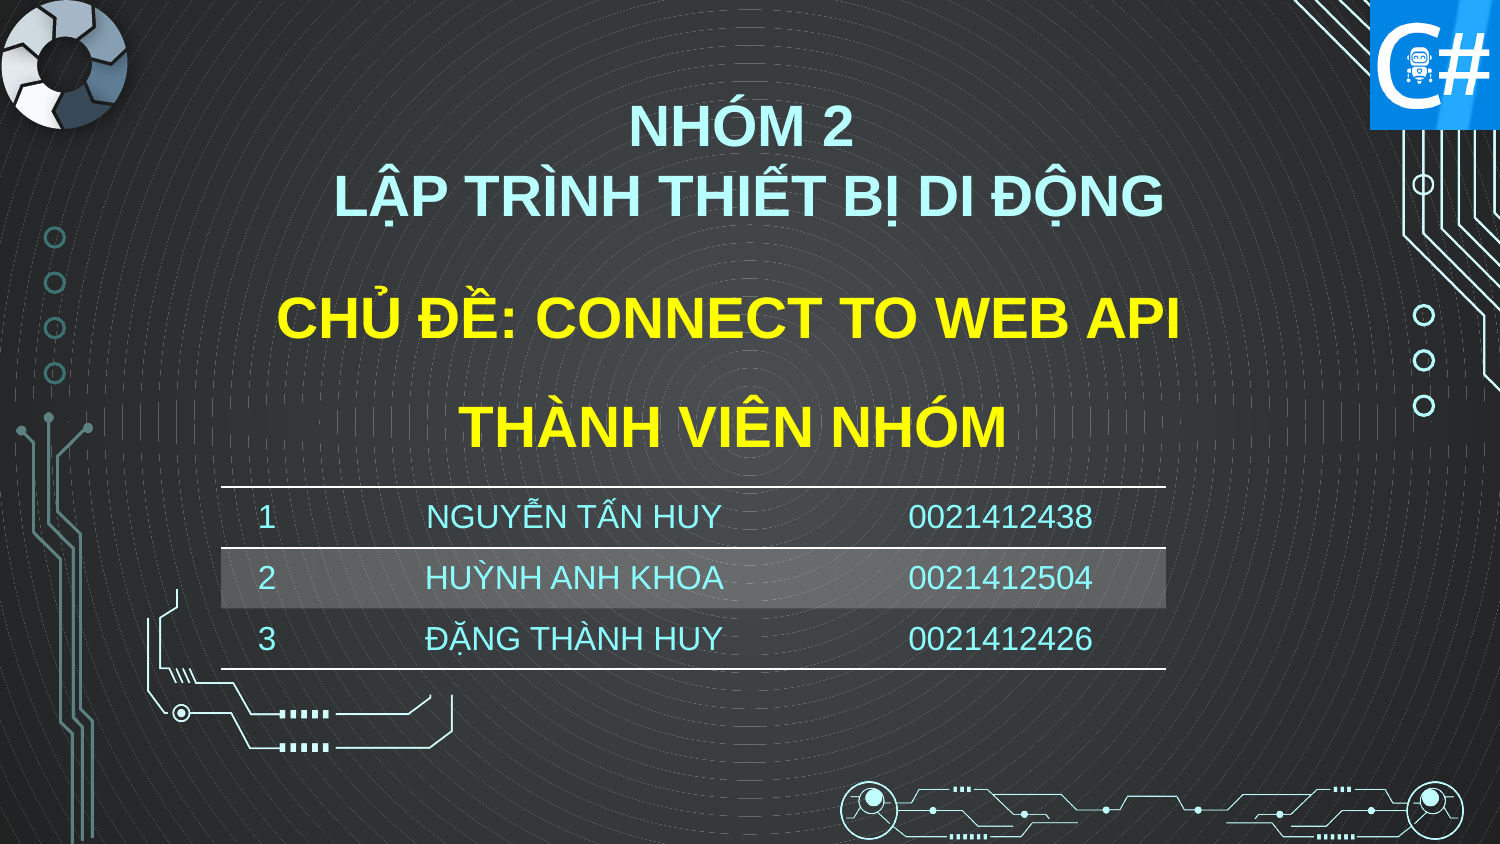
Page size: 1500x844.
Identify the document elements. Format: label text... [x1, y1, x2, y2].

table_header NGUYỄN TẤN HUY [313, 488, 836, 547]
table_cell 0021412426 [836, 608, 1166, 668]
picture [840, 781, 1464, 840]
table_header 0021412438 [836, 488, 1166, 547]
text_box CHỦ ĐỀ: CONNECT TO WEB API [105, 265, 1370, 375]
table_cell 2 [221, 549, 313, 588]
picture [146, 589, 453, 753]
table_header 1 [221, 488, 313, 547]
text_box [105, 751, 400, 828]
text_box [0, 0, 130, 130]
table_cell 0021412504 [836, 549, 1166, 608]
picture [16, 412, 94, 844]
text_box THÀNH VIÊN NHÓM [399, 374, 1068, 470]
table_cell HUỲNH ANH KHOA [313, 549, 836, 608]
title NHÓM 2 LẬP TRÌNH THIẾT BỊ DI ĐỘNG [118, 72, 1382, 230]
picture [1292, 0, 1500, 517]
table_cell ĐẶNG THÀNH HUY [457, 608, 836, 668]
text_box [763, 751, 1322, 828]
